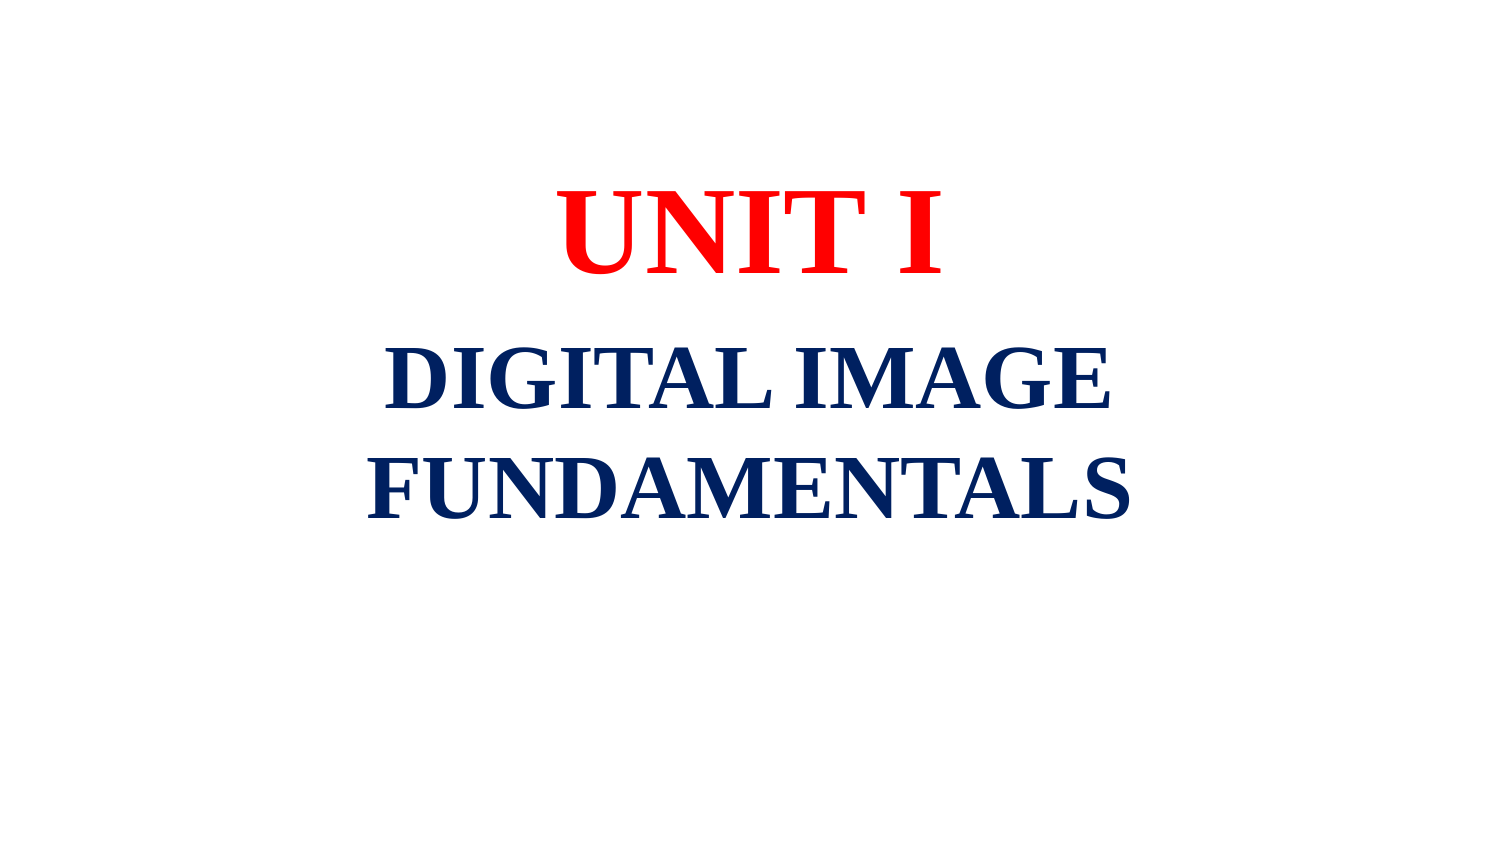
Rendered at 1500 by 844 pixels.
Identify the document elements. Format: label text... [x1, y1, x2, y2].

list UNIT I DIGITAL IMAGE FUNDAMENTALS [75, 140, 1425, 788]
